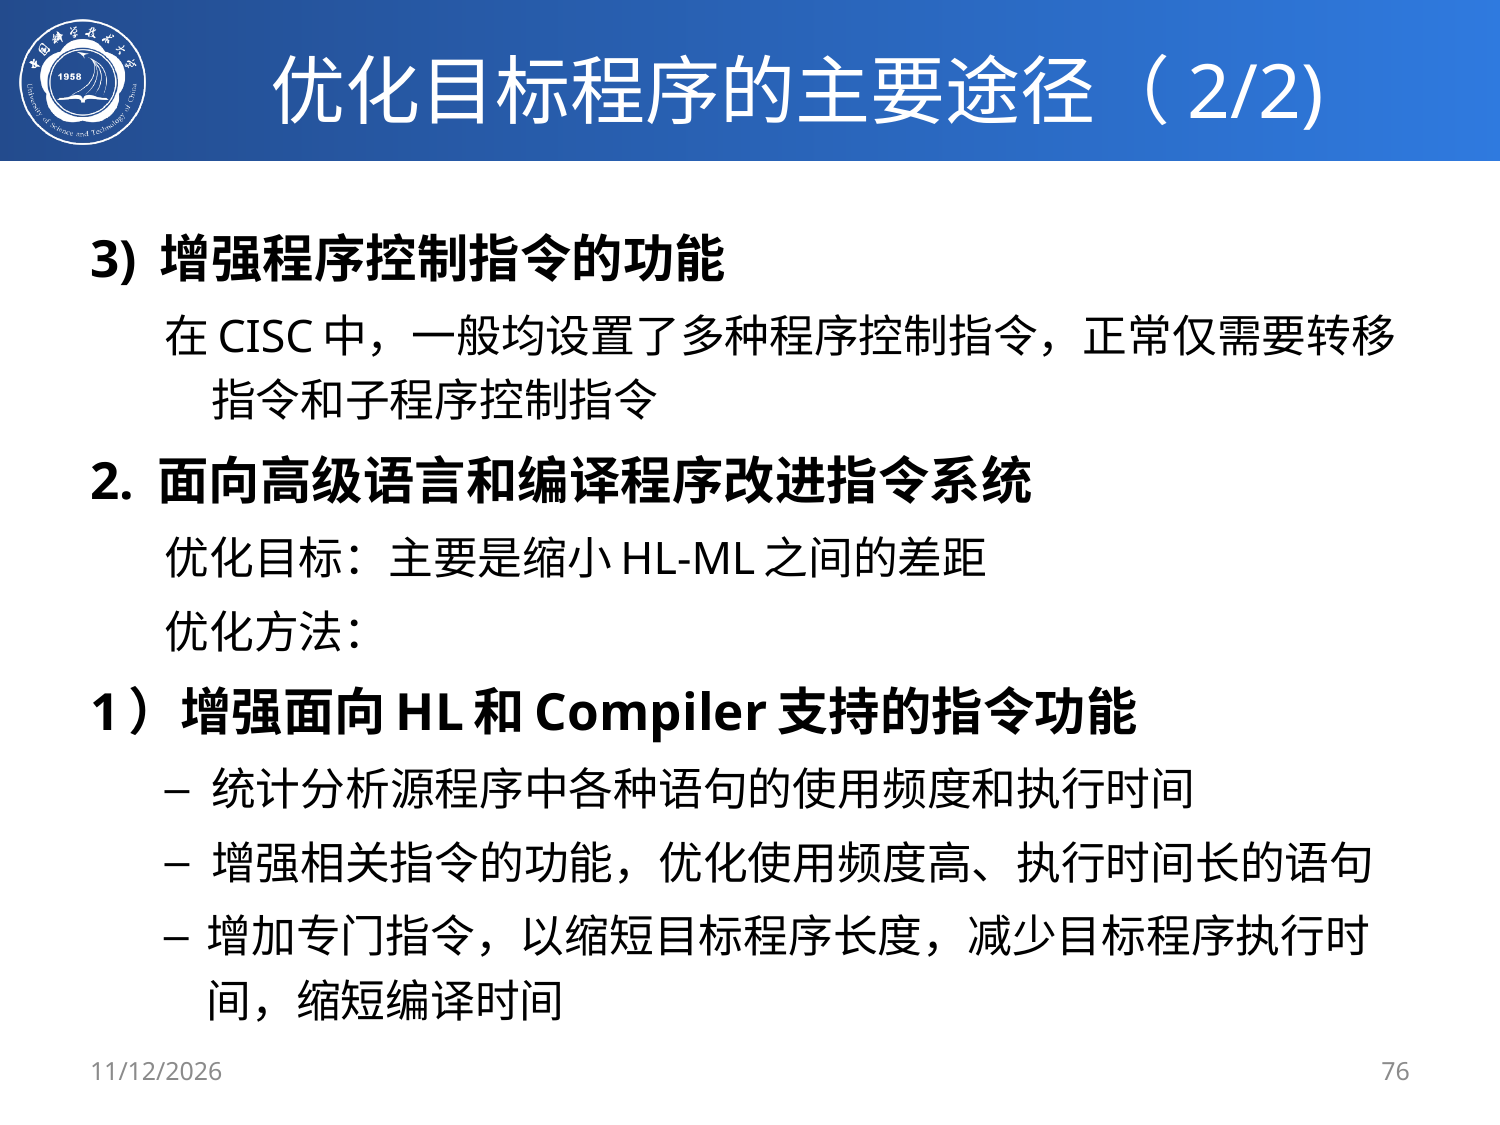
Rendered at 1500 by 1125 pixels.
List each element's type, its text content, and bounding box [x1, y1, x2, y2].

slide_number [75, 1042, 425, 1103]
slide_number 76 [1074, 1042, 1425, 1103]
picture [19, 19, 146, 145]
list 3) 增强程序控制指令的功能 在CISC中，一般均设置了多种程序控制指令，正常仅需要转移指令和子程序控制指令 2. 面向高级语言和编译程序改进指令系统 优化目标：主要是缩小HL-ML之间的差距 优化方法： 1）增强面向HL和Compiler支持的指令功能 统计分析源程序中各种语句的使用频度和执行时间 增强相关指令的功能，优化使用频度高、执行时间长的语句 增加专门指令，以缩短目标程序长度，减少目标程序执行时间，缩短编译时间 [75, 206, 1425, 1036]
title 优化目标程序的主要途径（2/2) [169, 24, 1425, 153]
